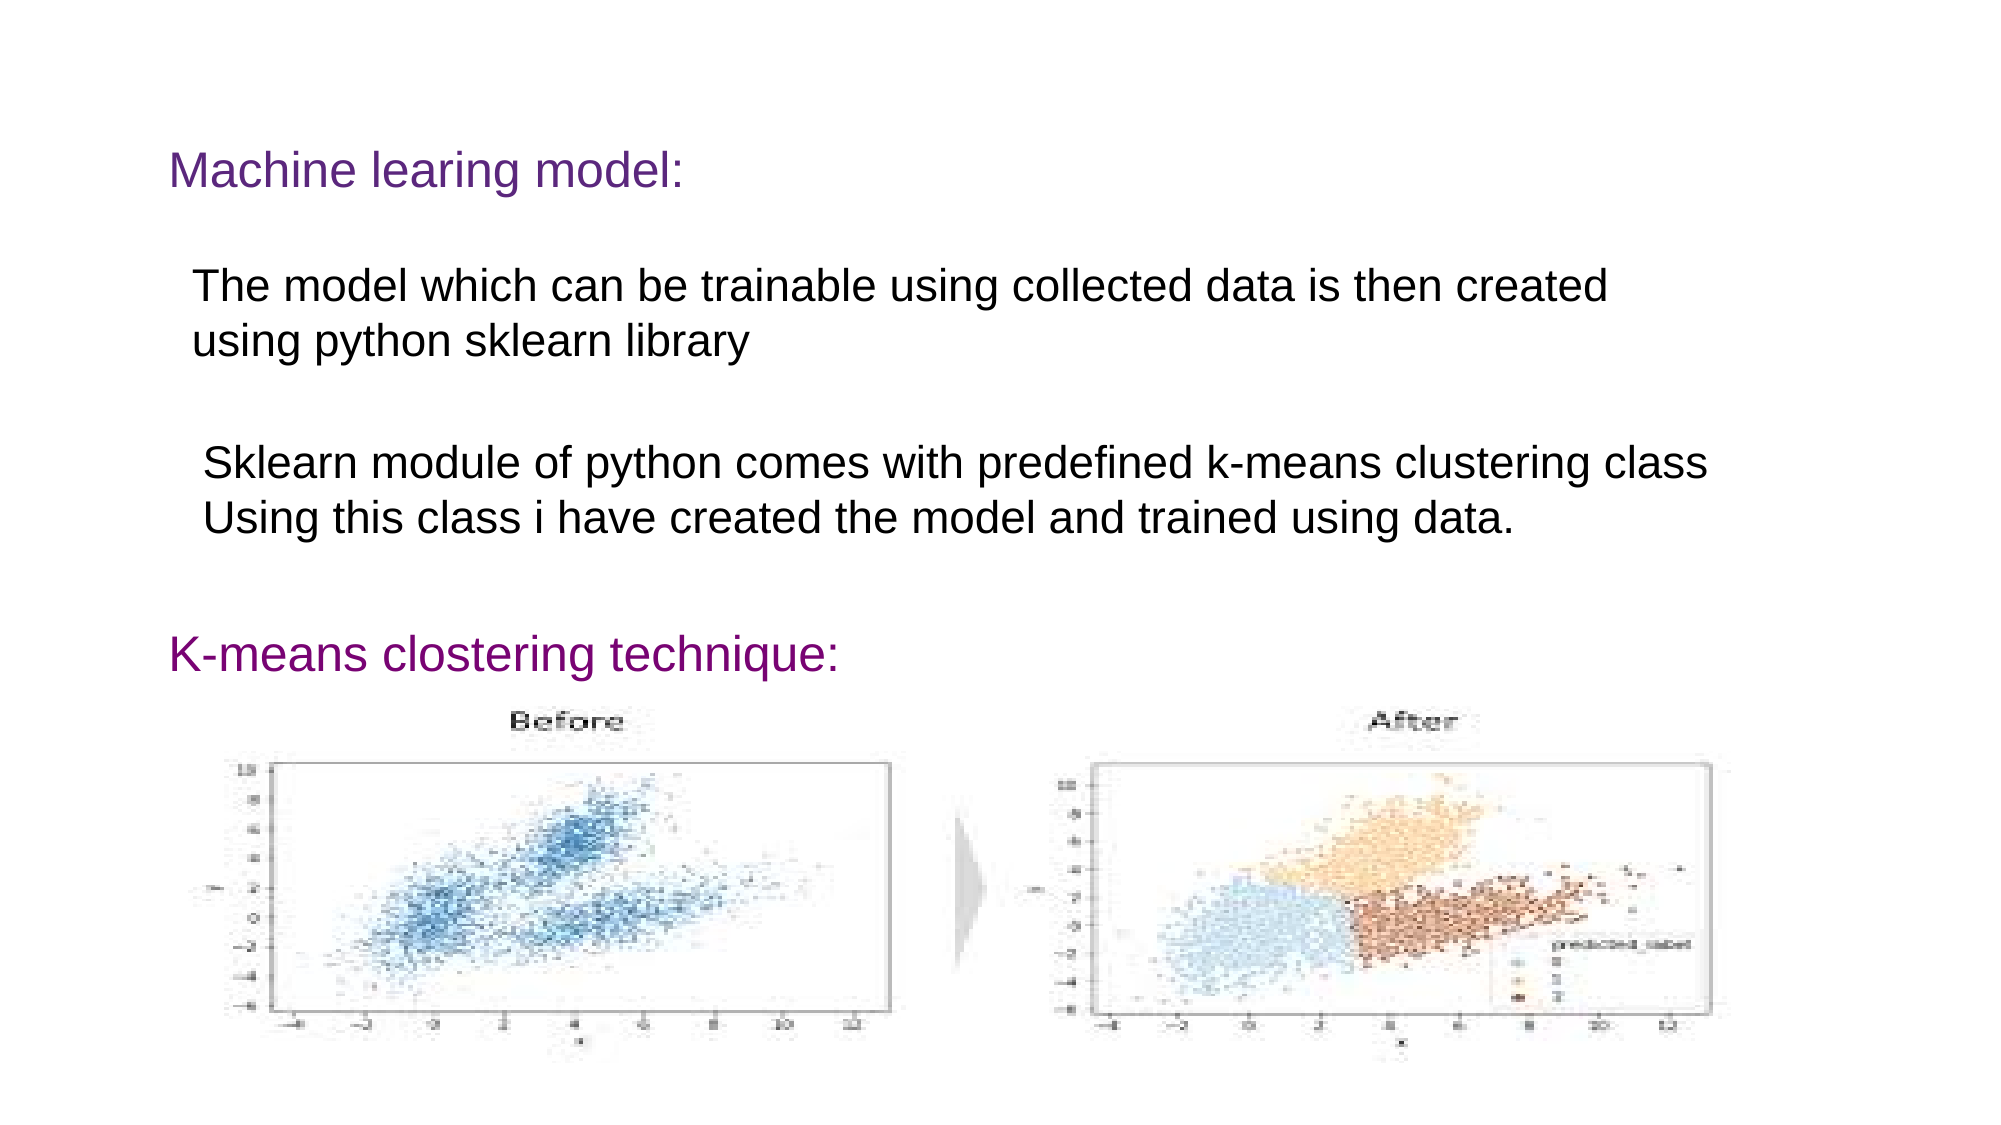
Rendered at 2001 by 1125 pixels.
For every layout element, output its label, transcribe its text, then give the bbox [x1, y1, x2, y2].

text_box The model which can be trainable using collected data is then created using python sklearn library [177, 248, 1638, 366]
text_box Machine learing model: [153, 129, 700, 201]
text_box Sklearn module of python comes with predefined k-means clustering class Using this class i have created the model and trained using data. [187, 425, 1725, 543]
text_box K-means clostering technique: [153, 614, 856, 683]
picture [153, 684, 1772, 1075]
